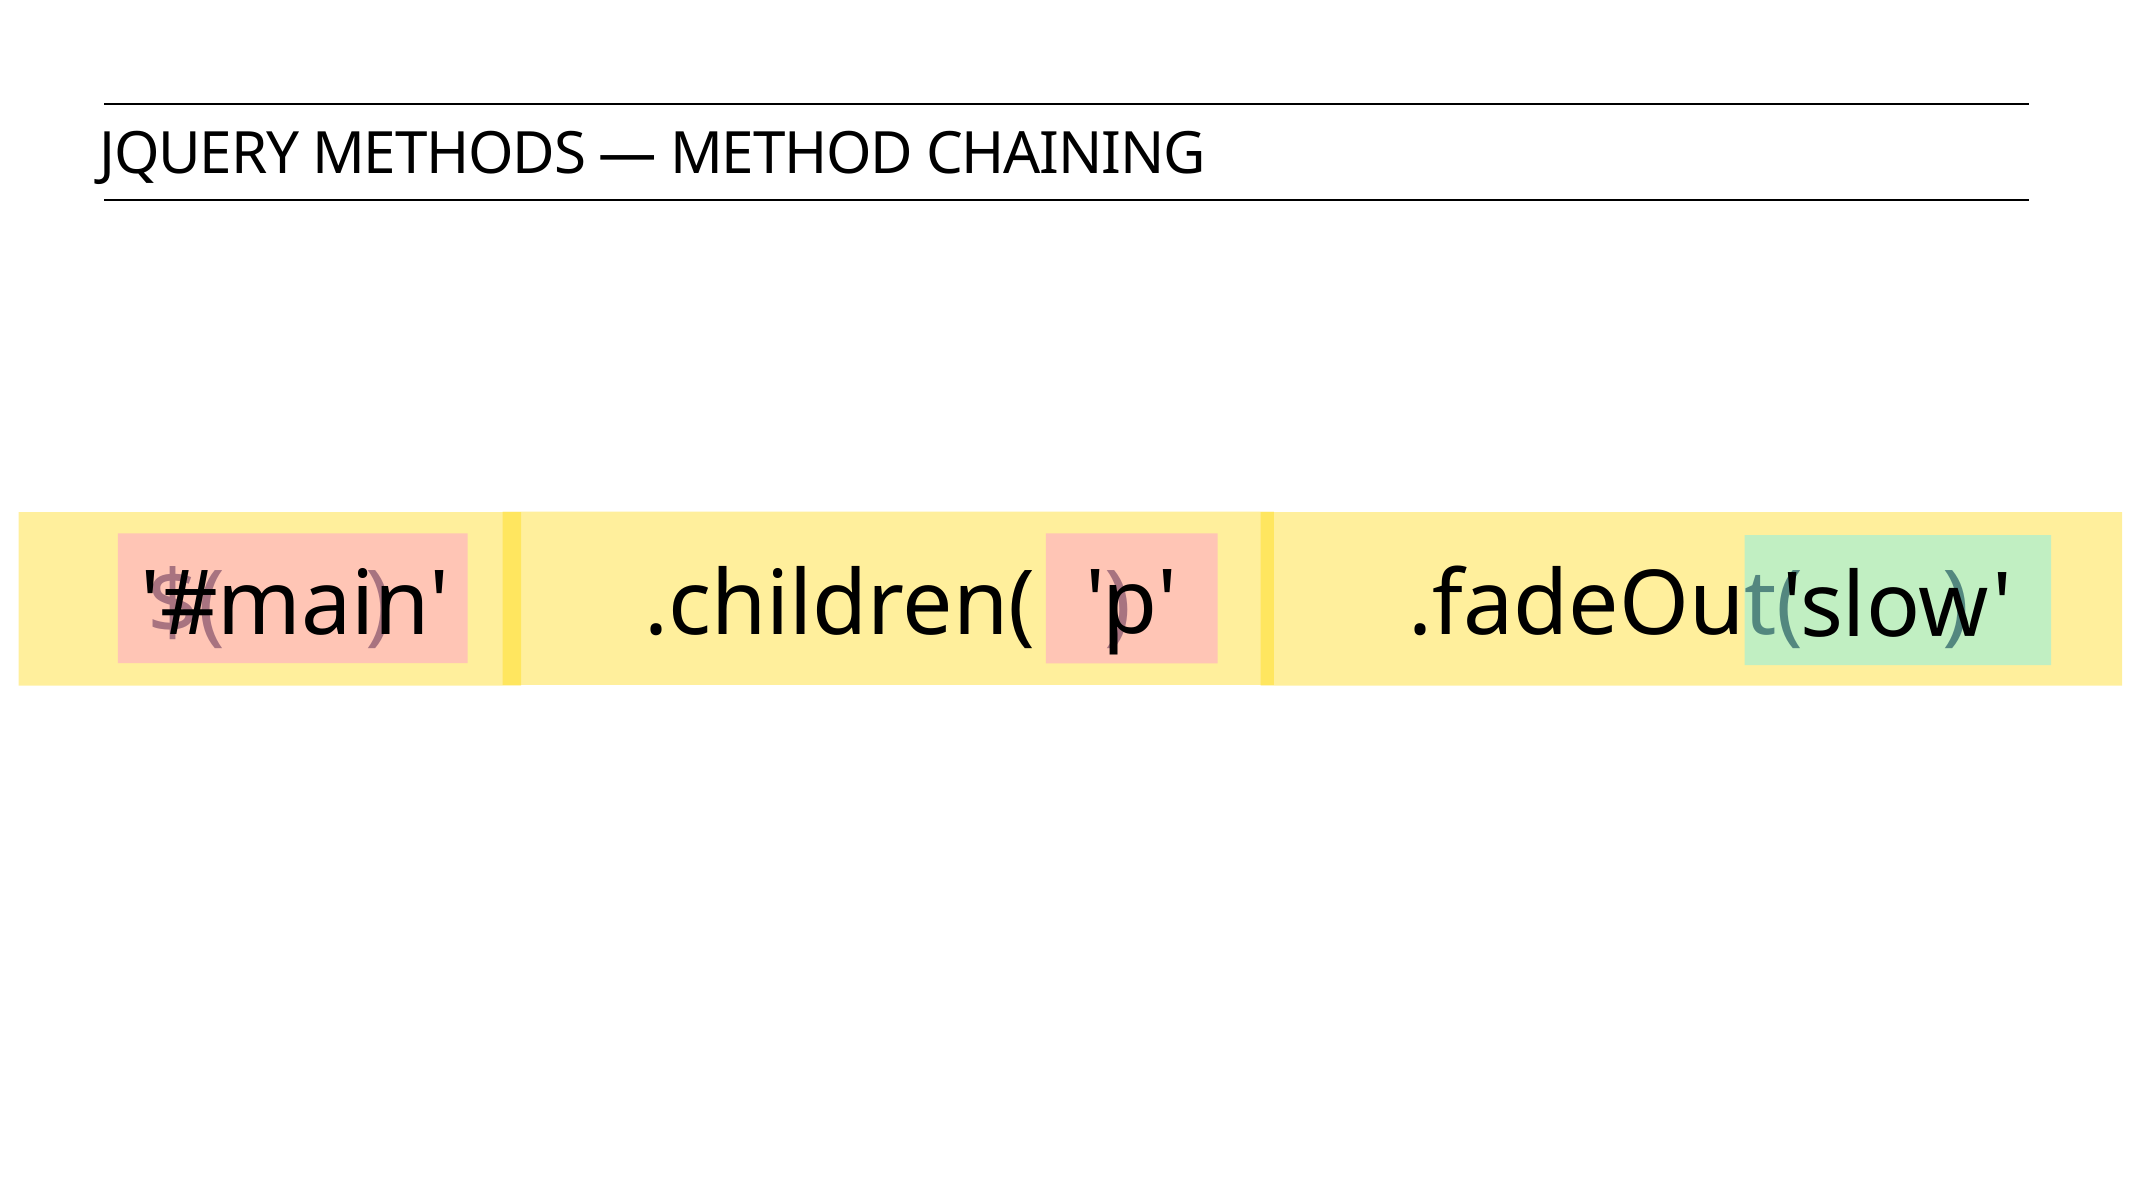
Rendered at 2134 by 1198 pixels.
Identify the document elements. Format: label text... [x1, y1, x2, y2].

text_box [97, 533, 493, 664]
text_box [522, 511, 1249, 685]
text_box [1249, 511, 2130, 686]
text_box jquery methods — method chaining [99, 118, 1366, 185]
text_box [1726, 534, 2069, 666]
text_box .children( ) [636, 536, 1045, 661]
text_box [1045, 533, 1218, 664]
text_box 'p' [1077, 536, 1187, 661]
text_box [18, 511, 522, 686]
